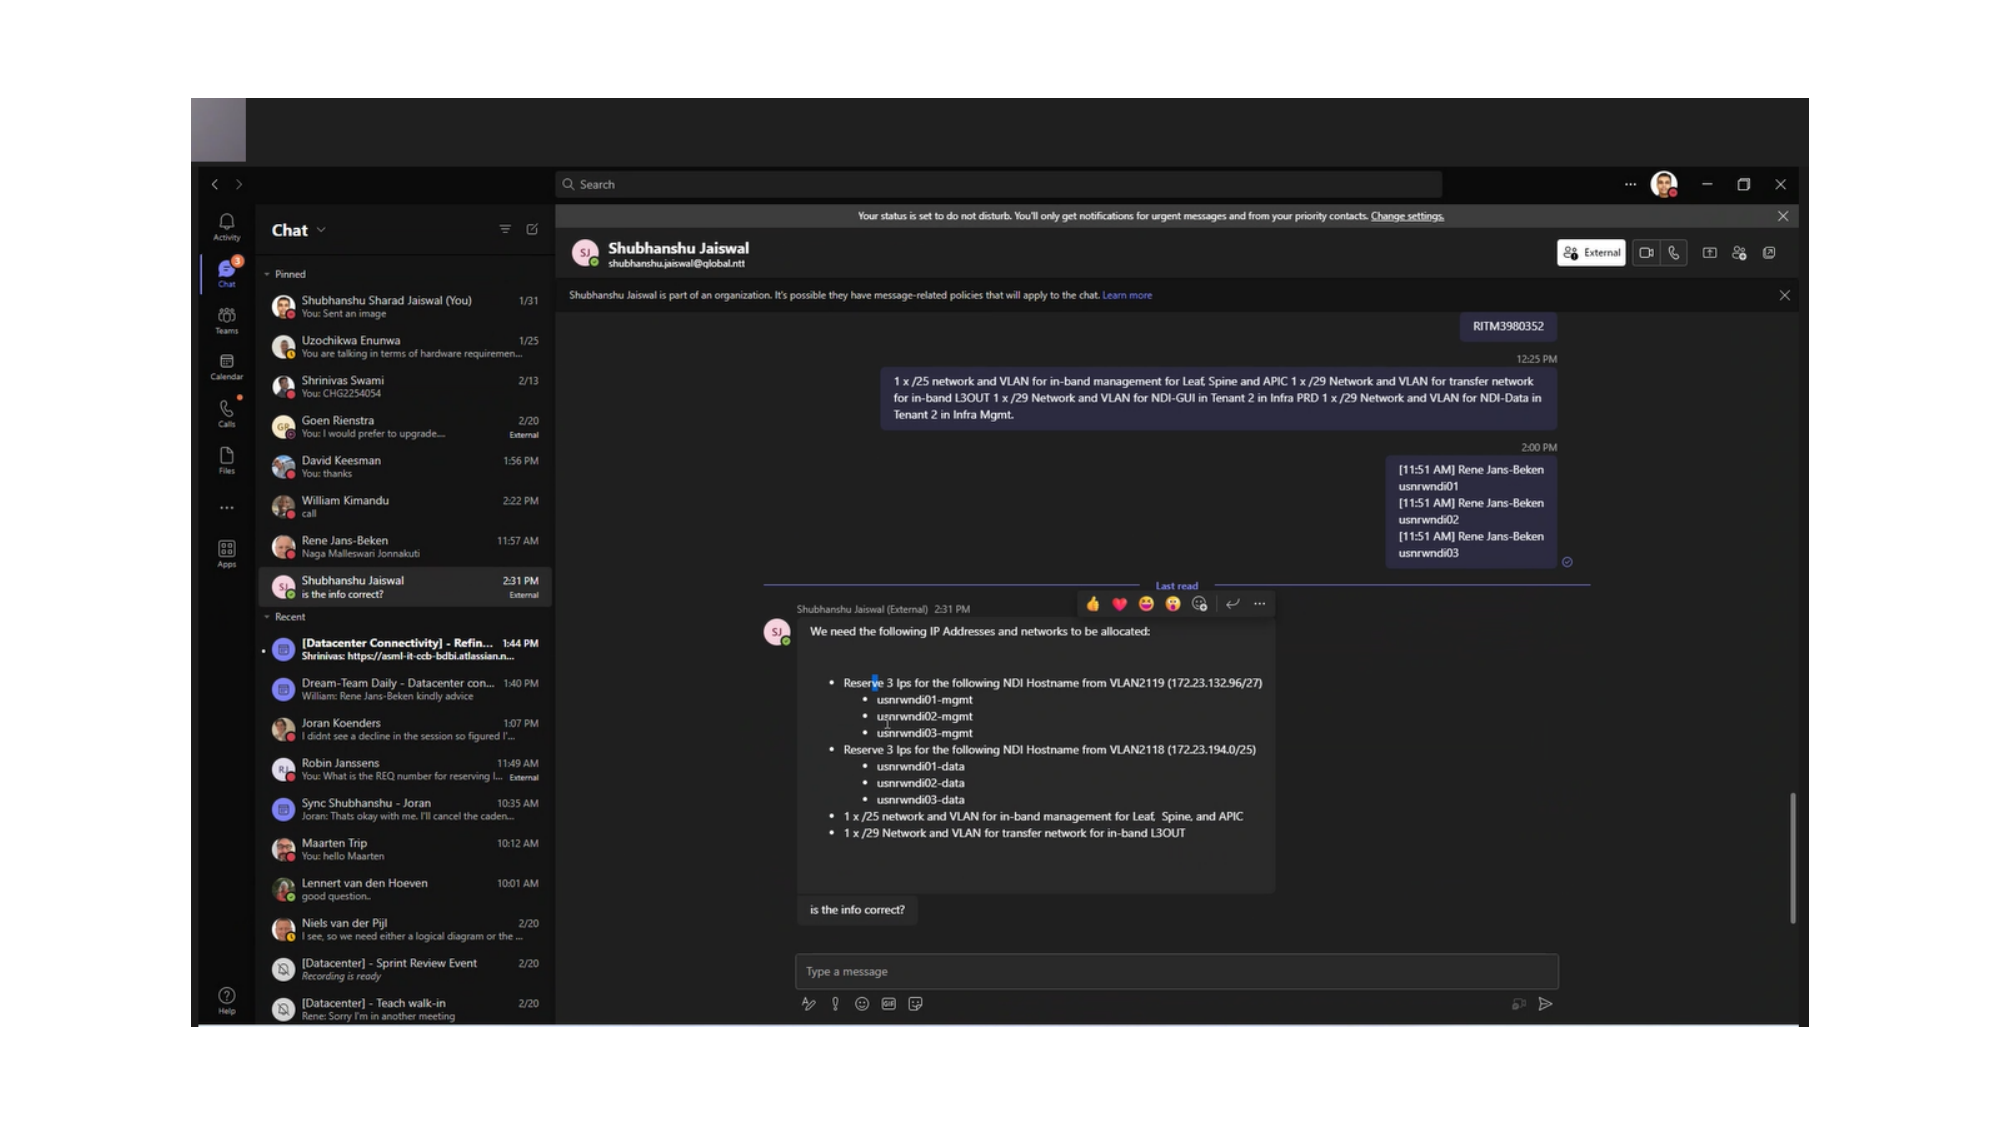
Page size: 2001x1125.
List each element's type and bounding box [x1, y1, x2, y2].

picture [191, 97, 1809, 1027]
